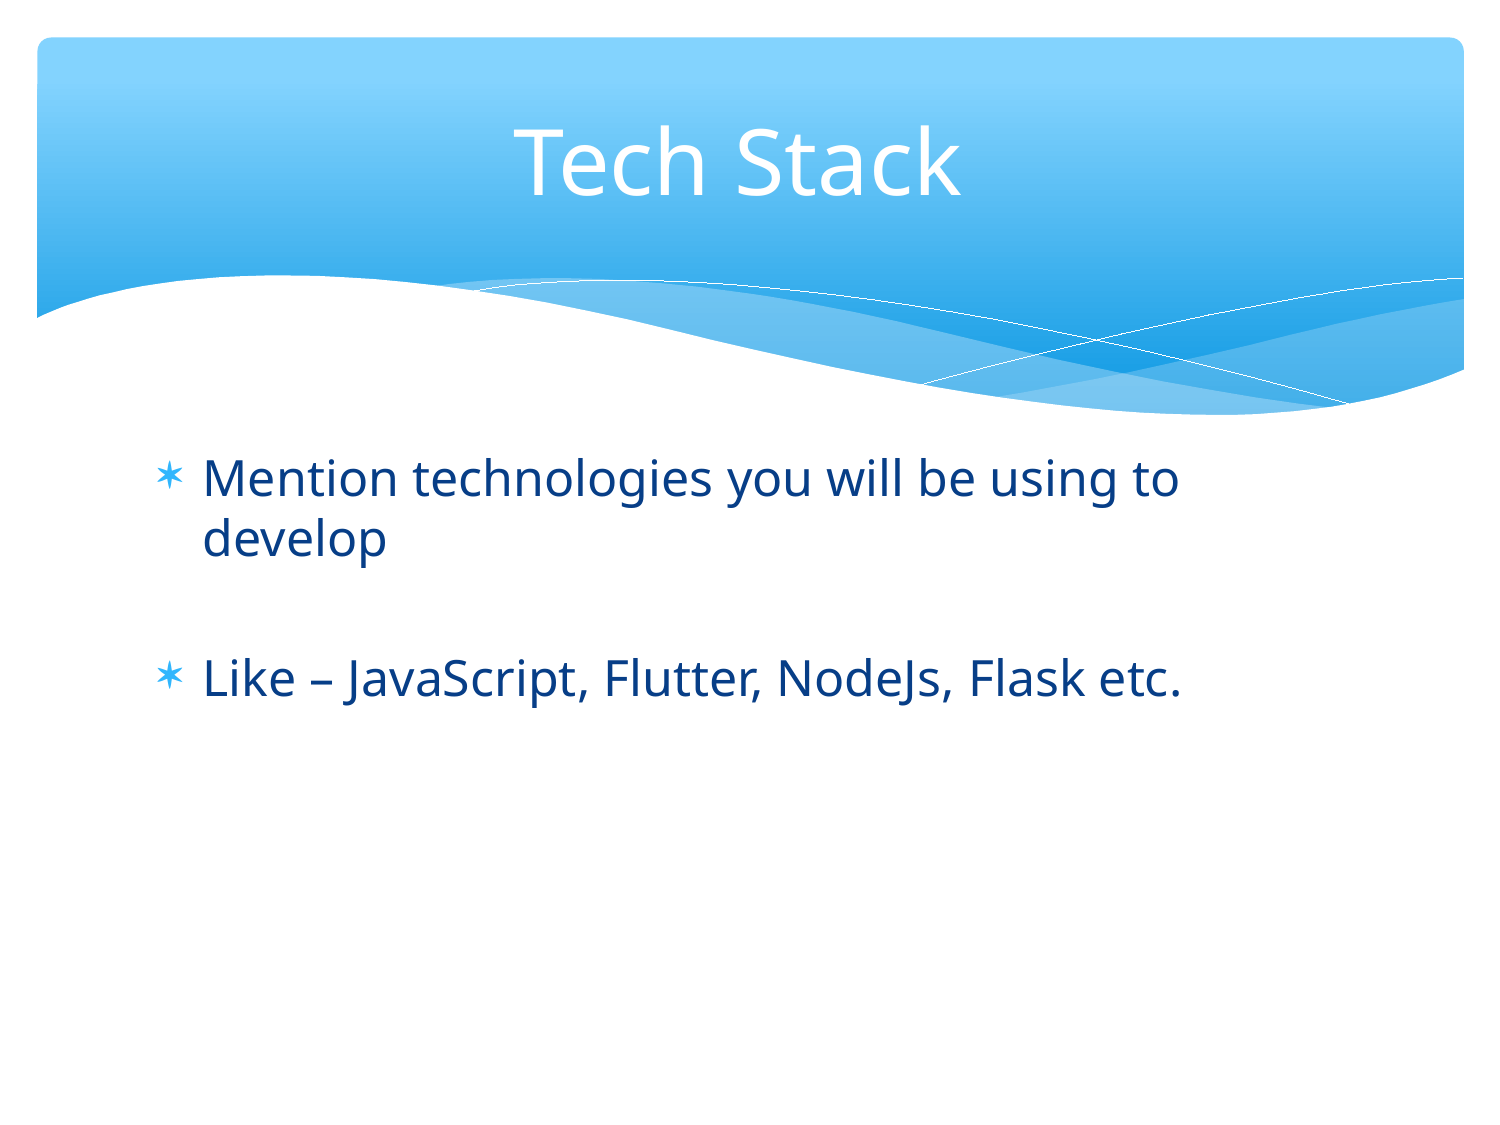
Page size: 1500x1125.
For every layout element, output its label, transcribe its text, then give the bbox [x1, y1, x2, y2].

text_box Mention technologies you will be using to develop Like – JavaScript, Flutter, NodeJs, Flask etc. [142, 438, 1359, 1005]
text_box Tech Stack [75, 55, 1425, 261]
